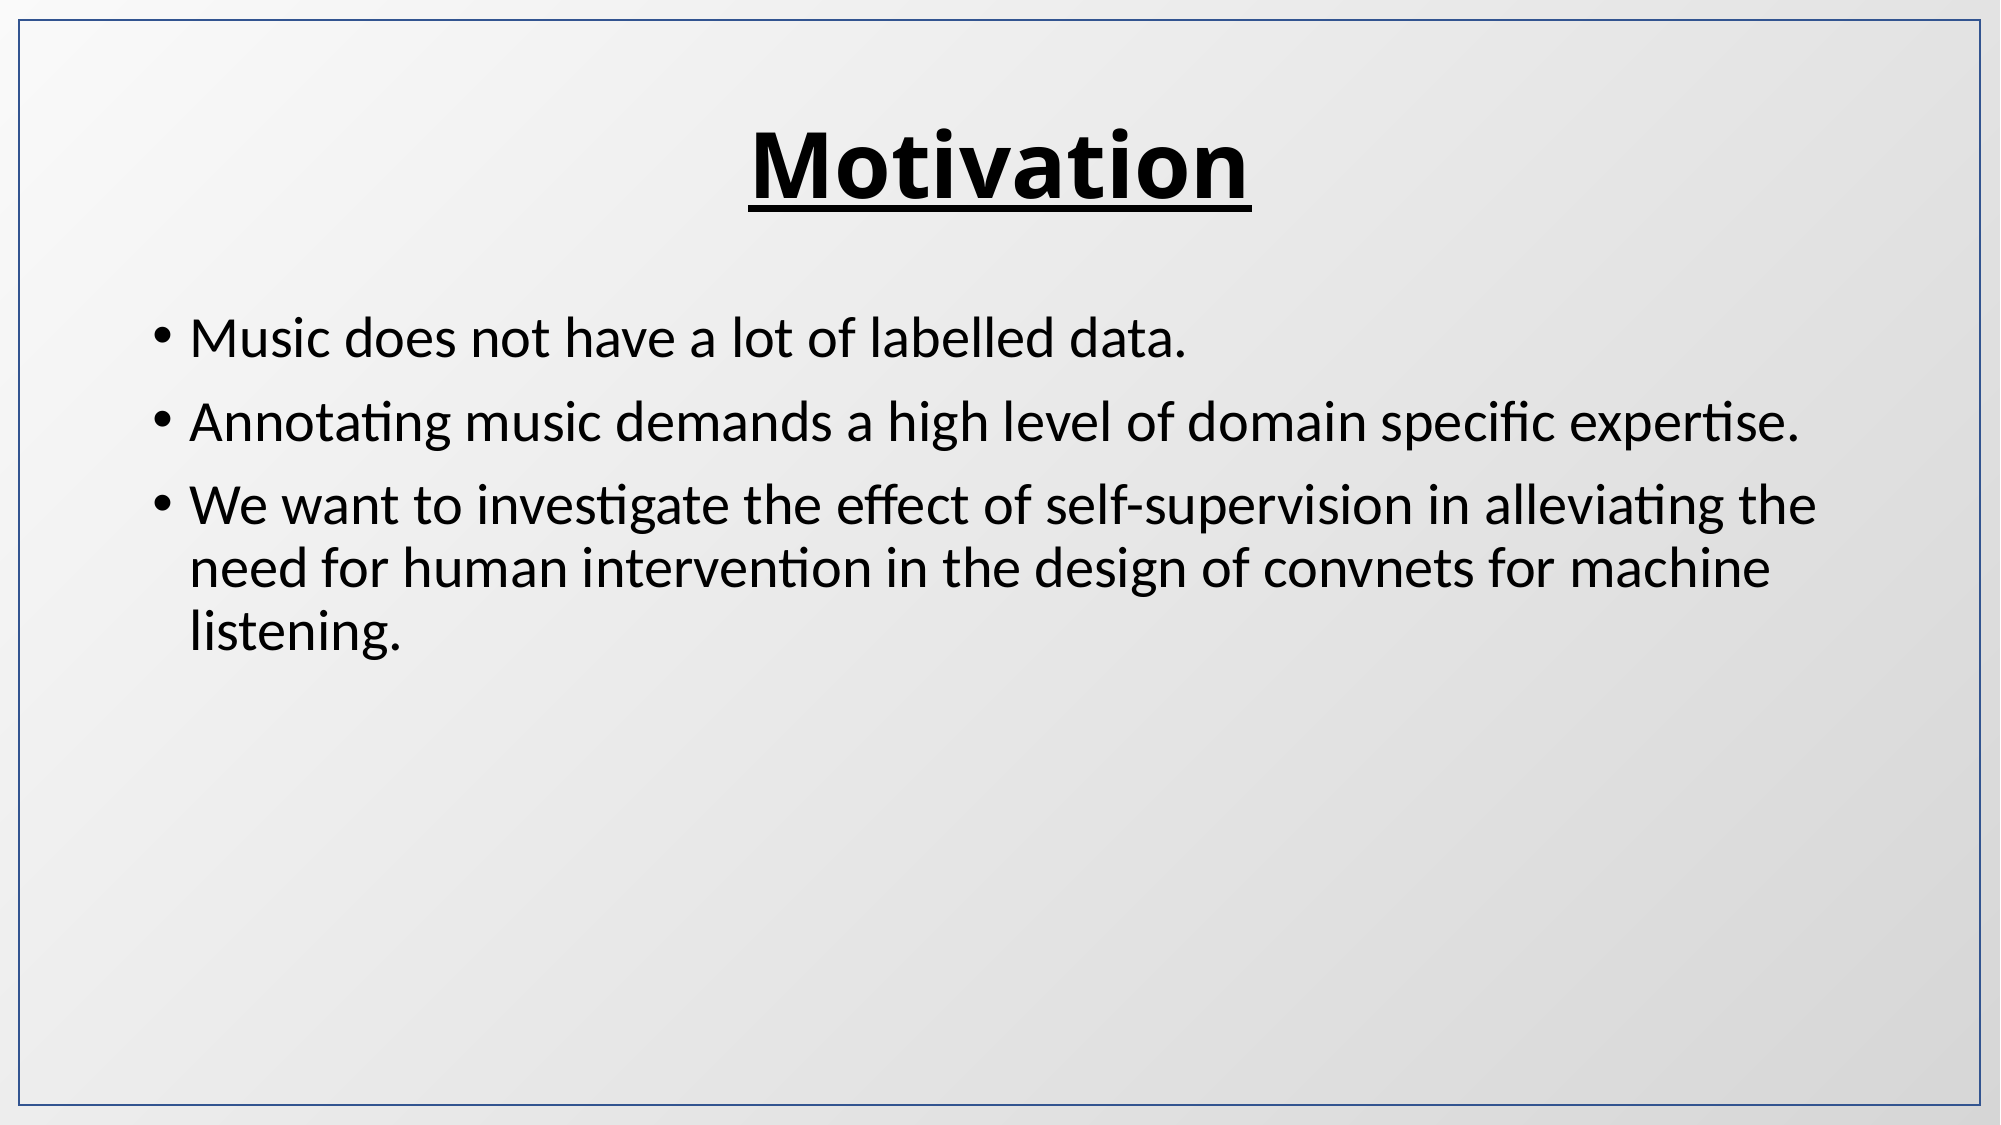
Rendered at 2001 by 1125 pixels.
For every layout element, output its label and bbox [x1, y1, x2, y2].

text_box [18, 19, 1981, 1106]
